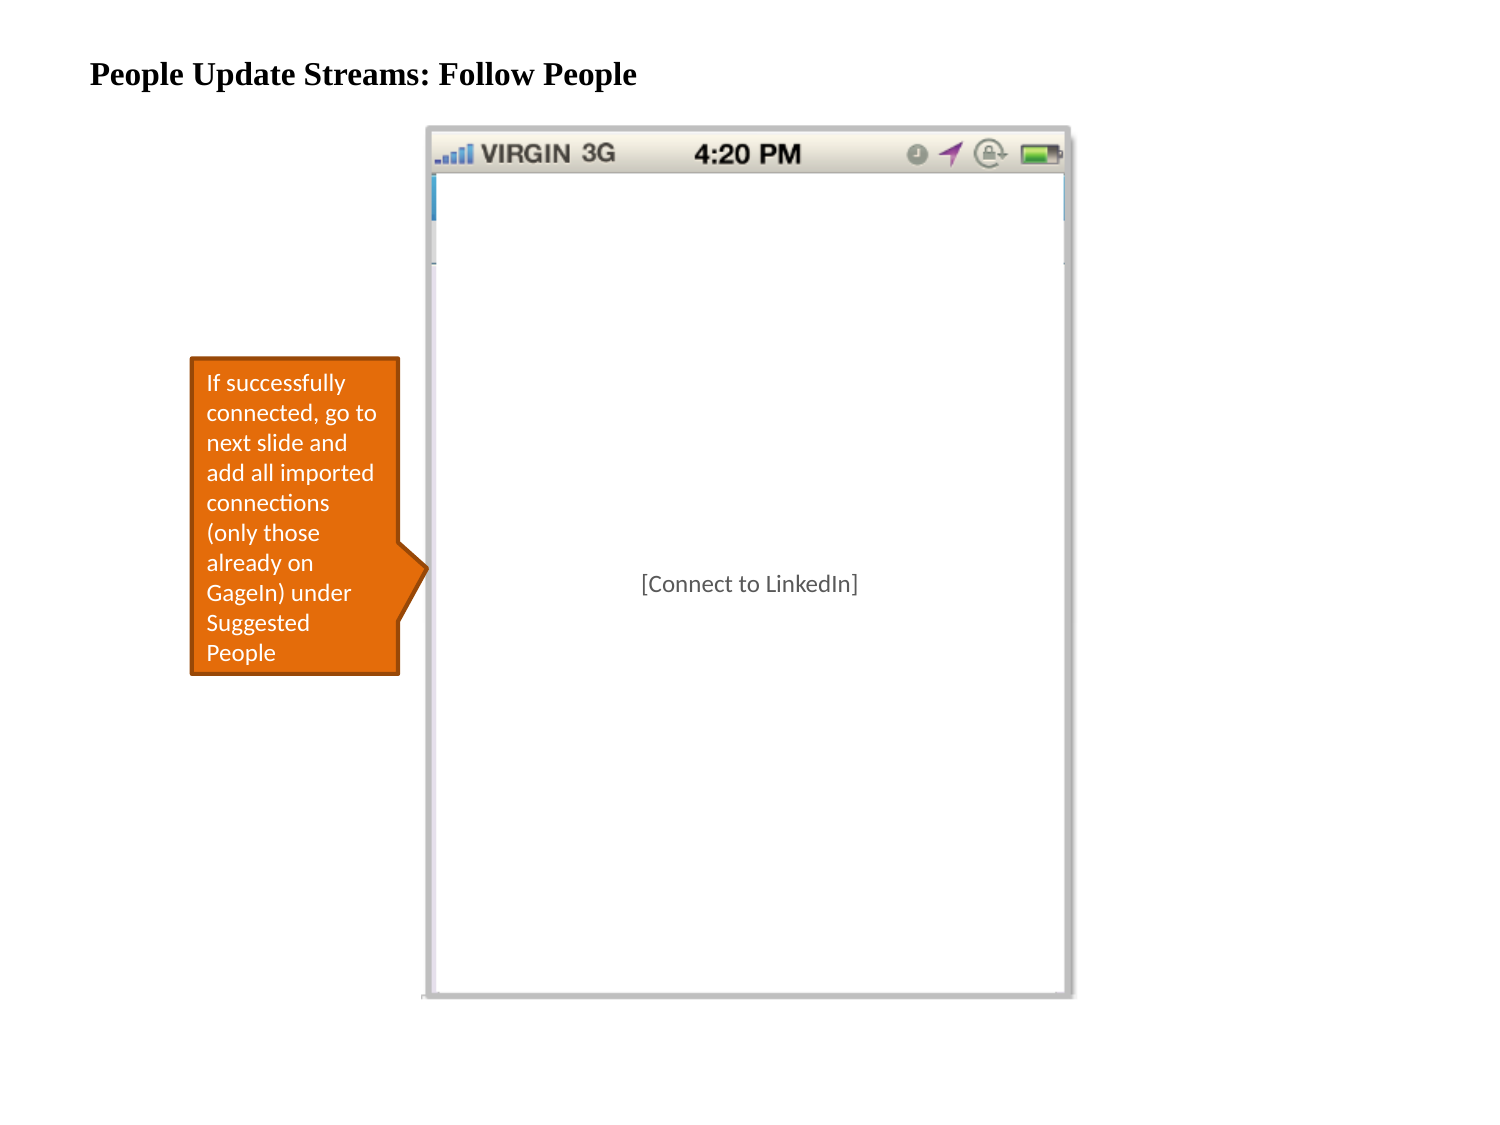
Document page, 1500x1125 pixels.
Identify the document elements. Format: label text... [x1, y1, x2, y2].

text_box If successfully connected, go to next slide and add all imported connections (only those already on GageIn) under Suggested People [189, 356, 416, 676]
text_box People Update Streams: Follow People [75, 45, 775, 101]
picture [421, 123, 1079, 1001]
